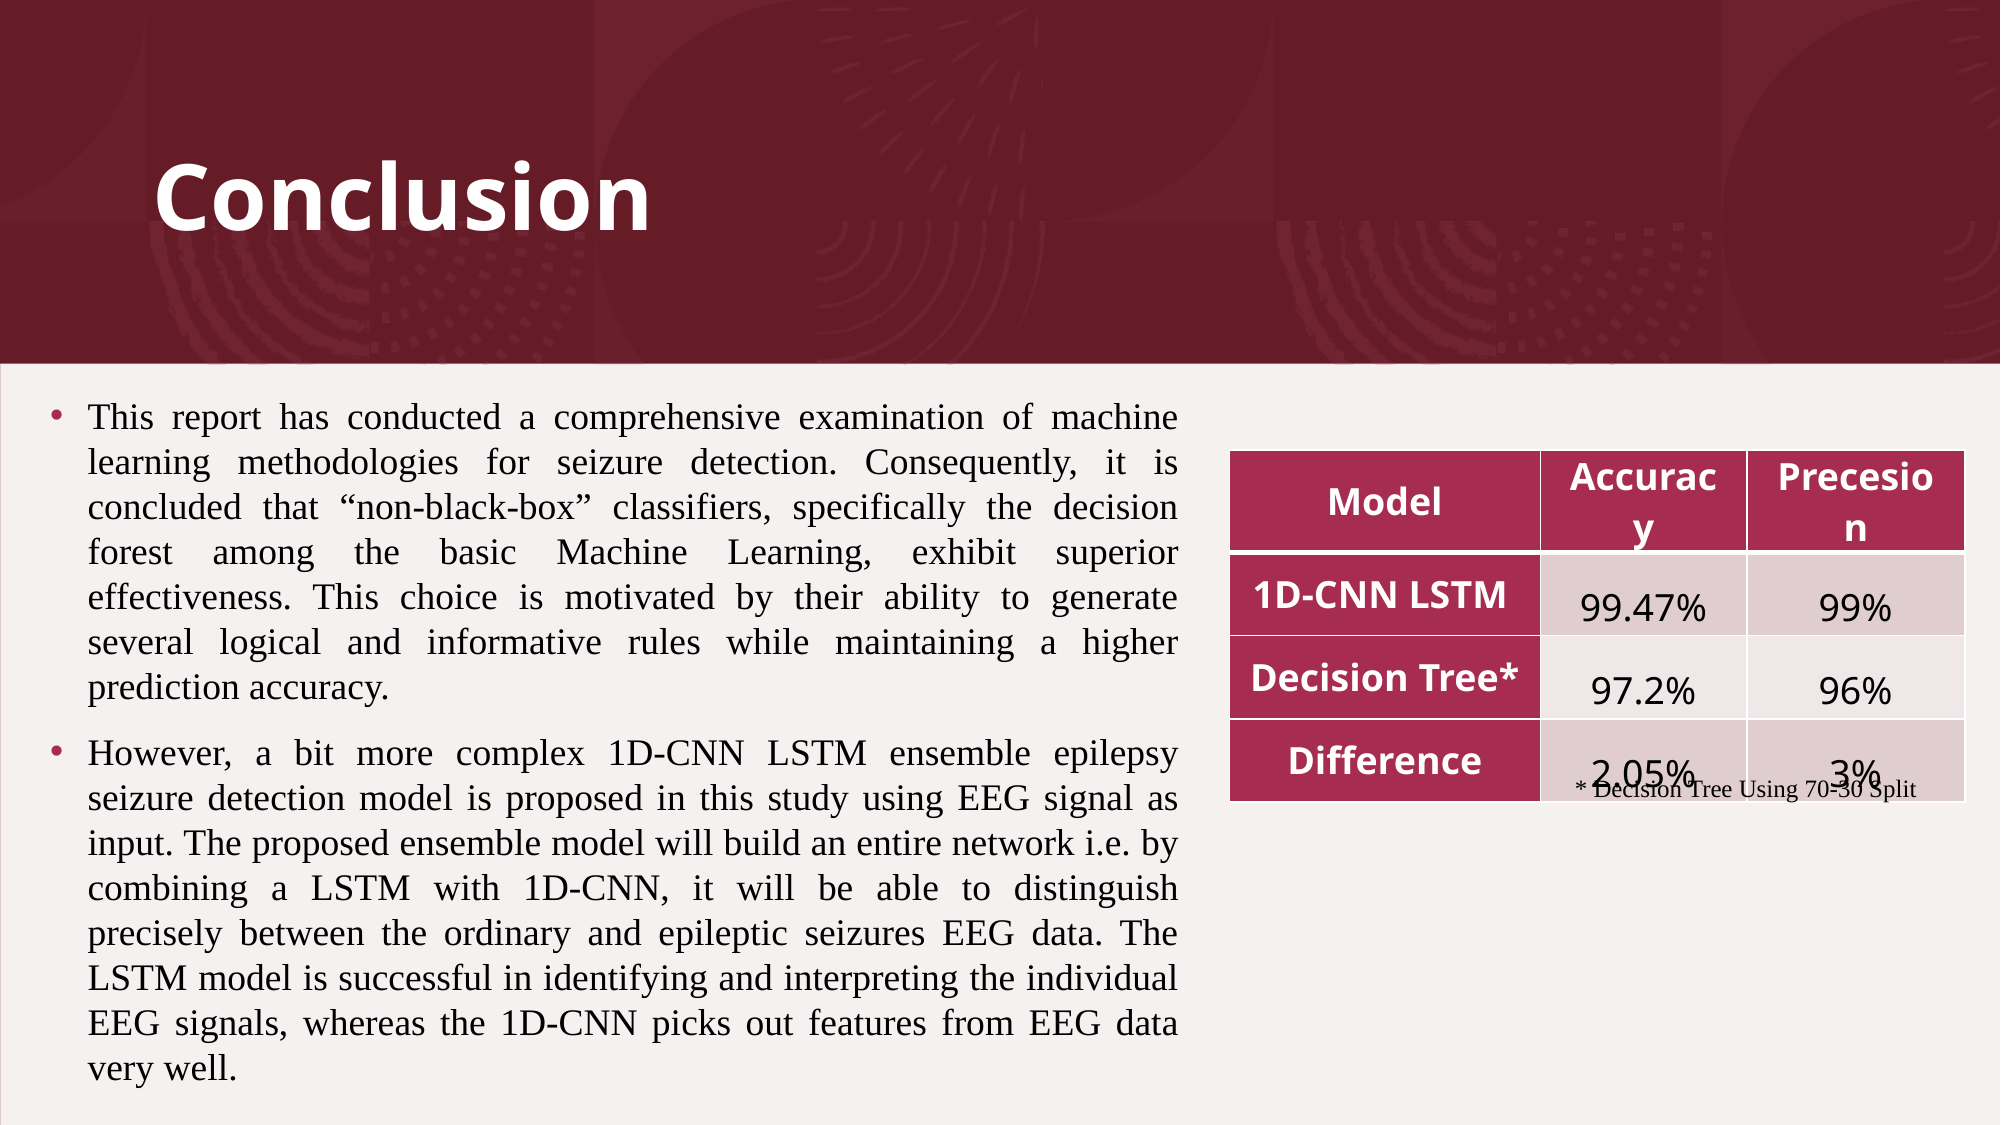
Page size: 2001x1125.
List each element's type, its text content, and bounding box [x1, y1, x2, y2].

table_cell 2.05% [1541, 720, 1746, 801]
table_cell 1D-CNN LSTM [1230, 555, 1540, 635]
table_header Accuracy [1541, 451, 1746, 550]
list This report has conducted a comprehensive examination of machine learning methodologies for seizure detection. Consequently, it is concluded that “non-black-box” classifiers, specifically the decision forest among the basic Machine Learning, exhibit superior effectiveness. This choice is motivated by their ability to generate several logical and informative rules while maintaining a higher prediction accuracy. However, a bit more complex 1D-CNN LSTM ensemble epilepsy seizure detection model is proposed in this study using EEG signal as input. The proposed ensemble model will build an entire network i.e. by combining a LSTM with 1D-CNN, it will be able to distinguish precisely between the ordinary and epileptic seizures EEG data. The LSTM model is successful in identifying and interpreting the individual EEG signals, whereas the 1D-CNN picks out features from EEG data very well. [35, 416, 1195, 1063]
table_cell 97.2% [1541, 636, 1746, 718]
text_box [0, 366, 2000, 1125]
text_box * Decision Tree Using 70-30 Split [1560, 765, 1933, 811]
text_box [0, 0, 2000, 366]
table_header Model [1230, 451, 1540, 550]
title Conclusion [137, 62, 1779, 325]
table_cell 99.47% [1541, 555, 1746, 635]
table_cell 99% [1748, 555, 1964, 635]
table_header Precesion [1748, 451, 1964, 550]
table_cell 96% [1748, 636, 1964, 718]
table_cell 3% [1748, 720, 1964, 801]
table_cell Difference [1230, 720, 1540, 801]
table_cell Decision Tree* [1230, 636, 1540, 718]
